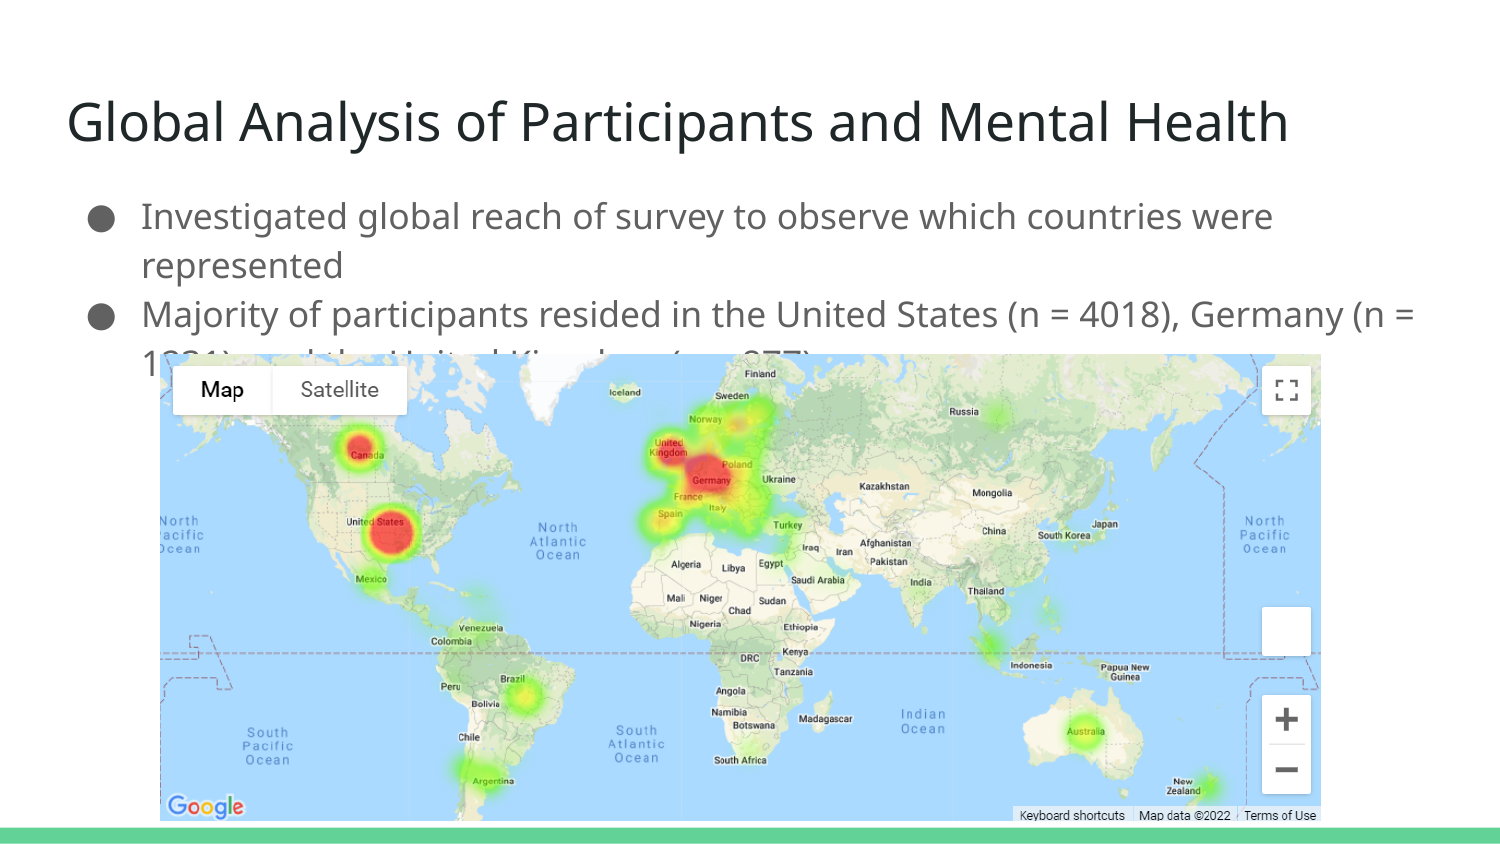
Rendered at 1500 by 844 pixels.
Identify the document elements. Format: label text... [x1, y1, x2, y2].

list Investigated global reach of survey to observe which countries were represented Majority of participants resided in the United States (n = 4018), Germany (n = 1231), and the United Kingdom (n = 877) [51, 172, 1449, 733]
title Global Analysis of Participants and Mental Health [51, 72, 1449, 167]
picture [160, 354, 1321, 821]
